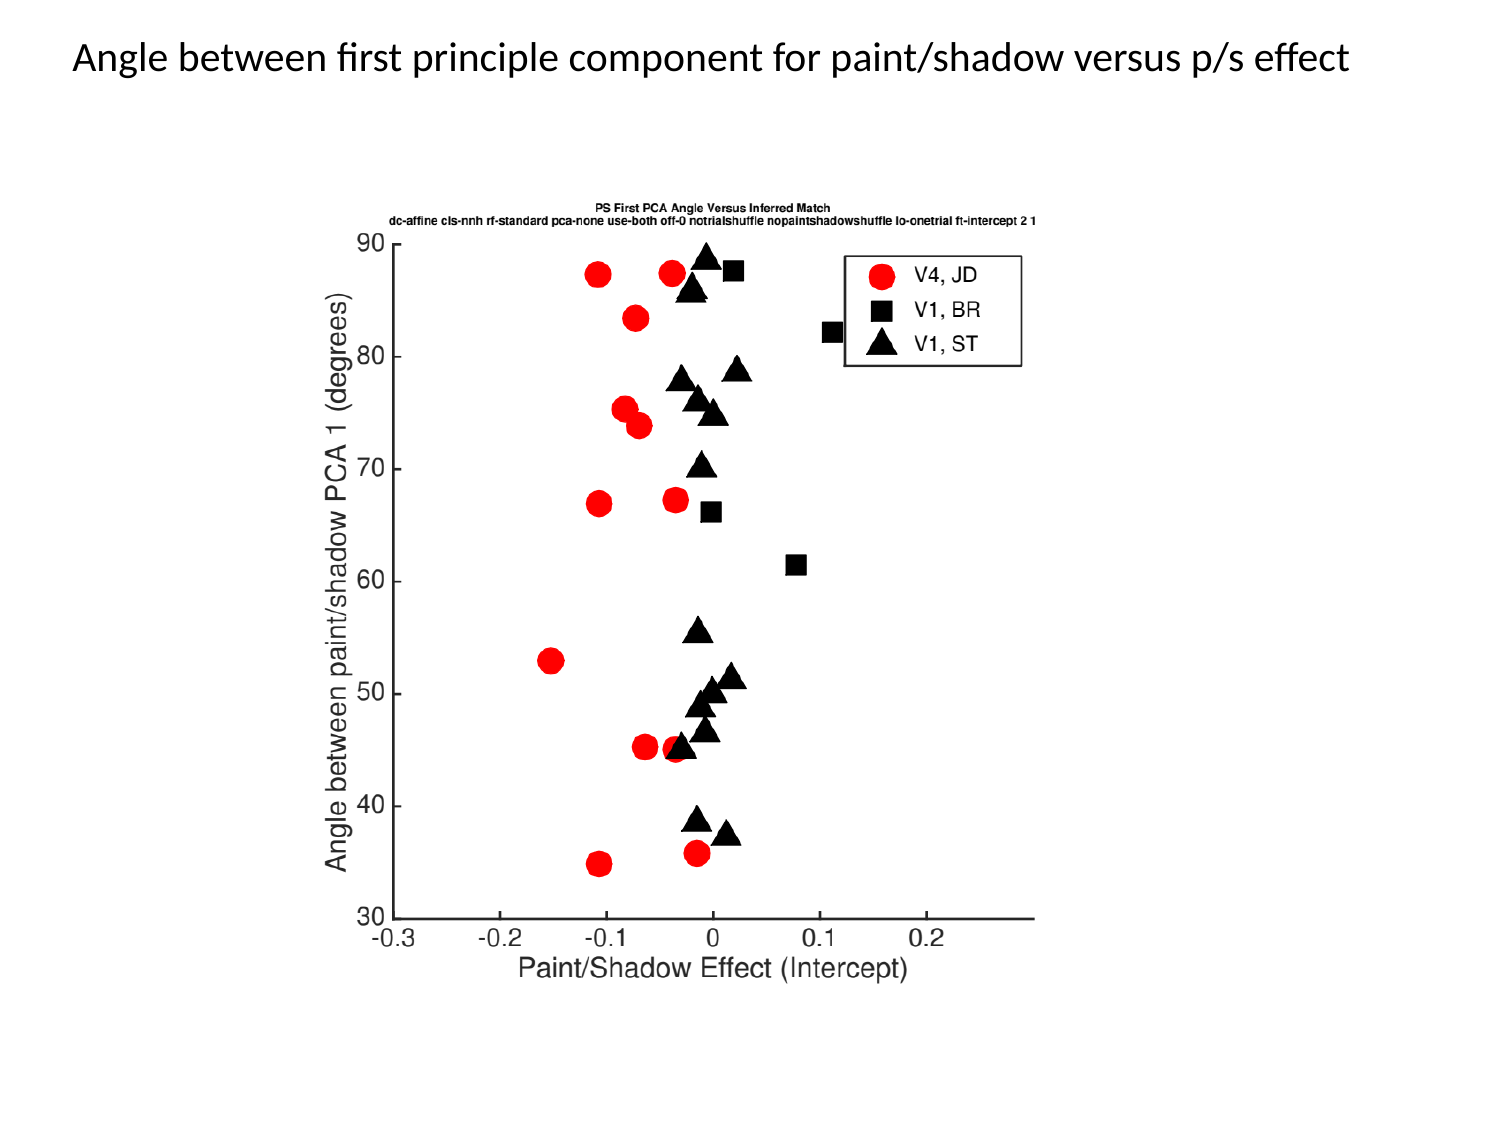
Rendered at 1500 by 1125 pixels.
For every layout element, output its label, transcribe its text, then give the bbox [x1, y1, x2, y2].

text_box Angle between first principle component for paint/shadow versus p/s effect [57, 24, 1500, 85]
picture [299, 179, 1060, 1006]
